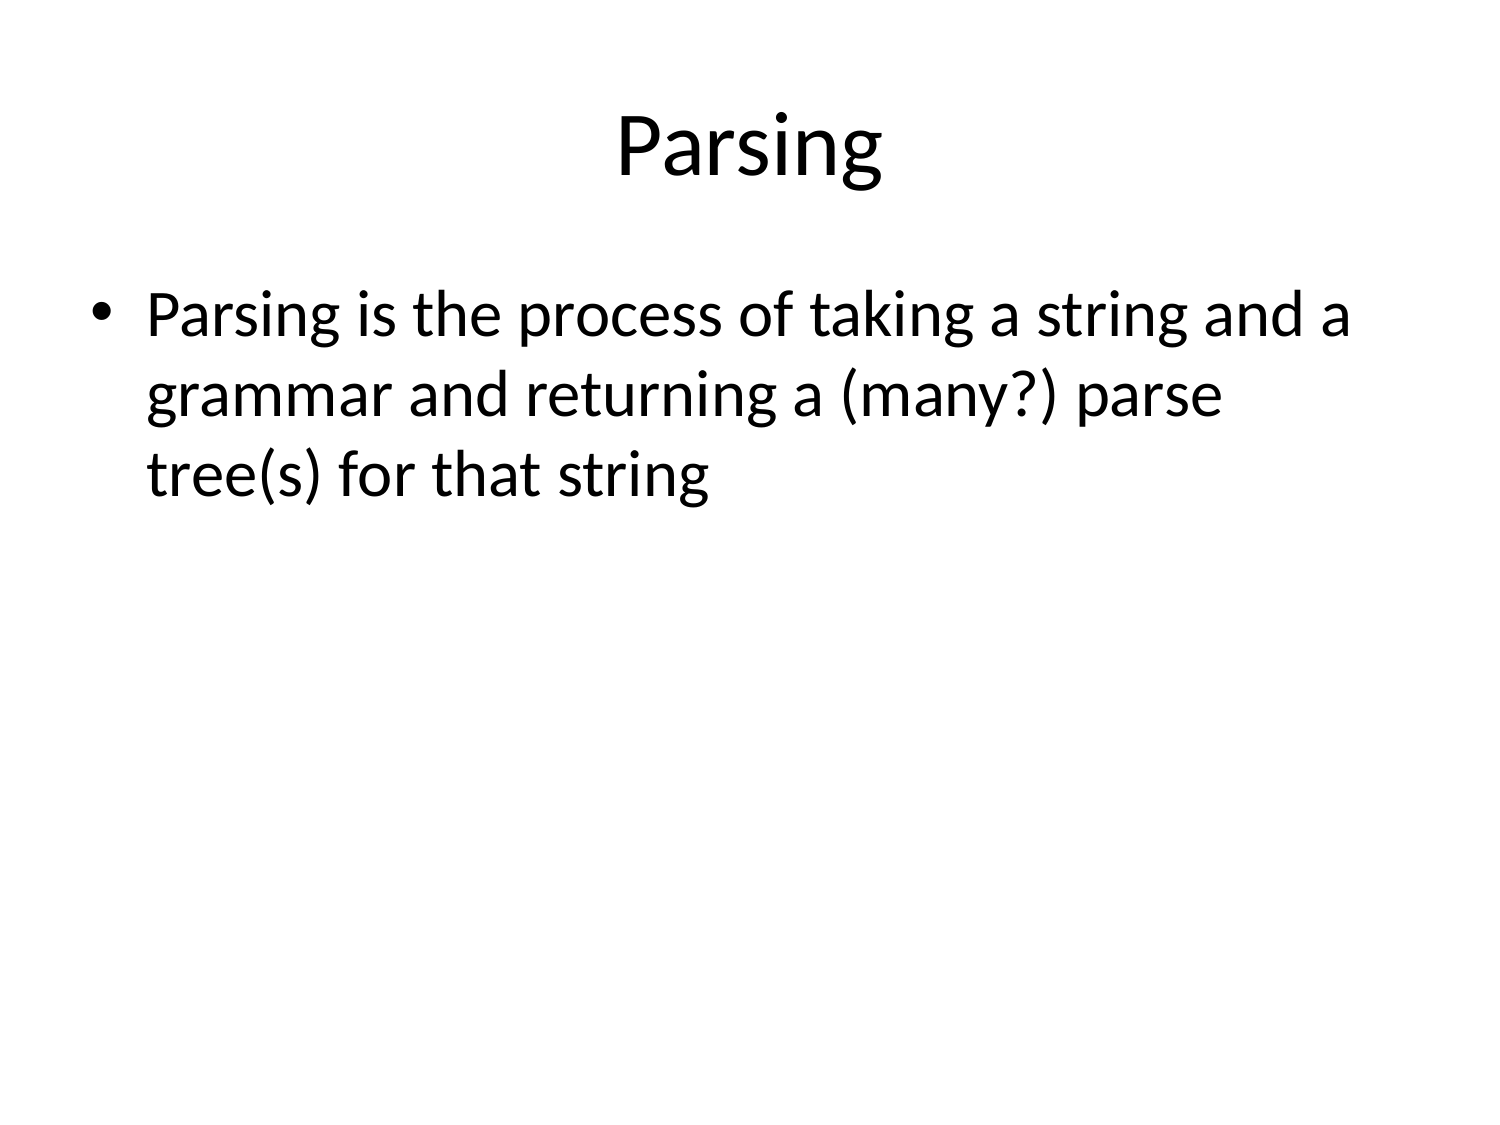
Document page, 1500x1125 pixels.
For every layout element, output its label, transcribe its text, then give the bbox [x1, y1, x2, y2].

list Parsing is the process of taking a string and a grammar and returning a (many?) parse tree(s) for that string [75, 262, 1425, 1005]
title Parsing [75, 45, 1425, 233]
